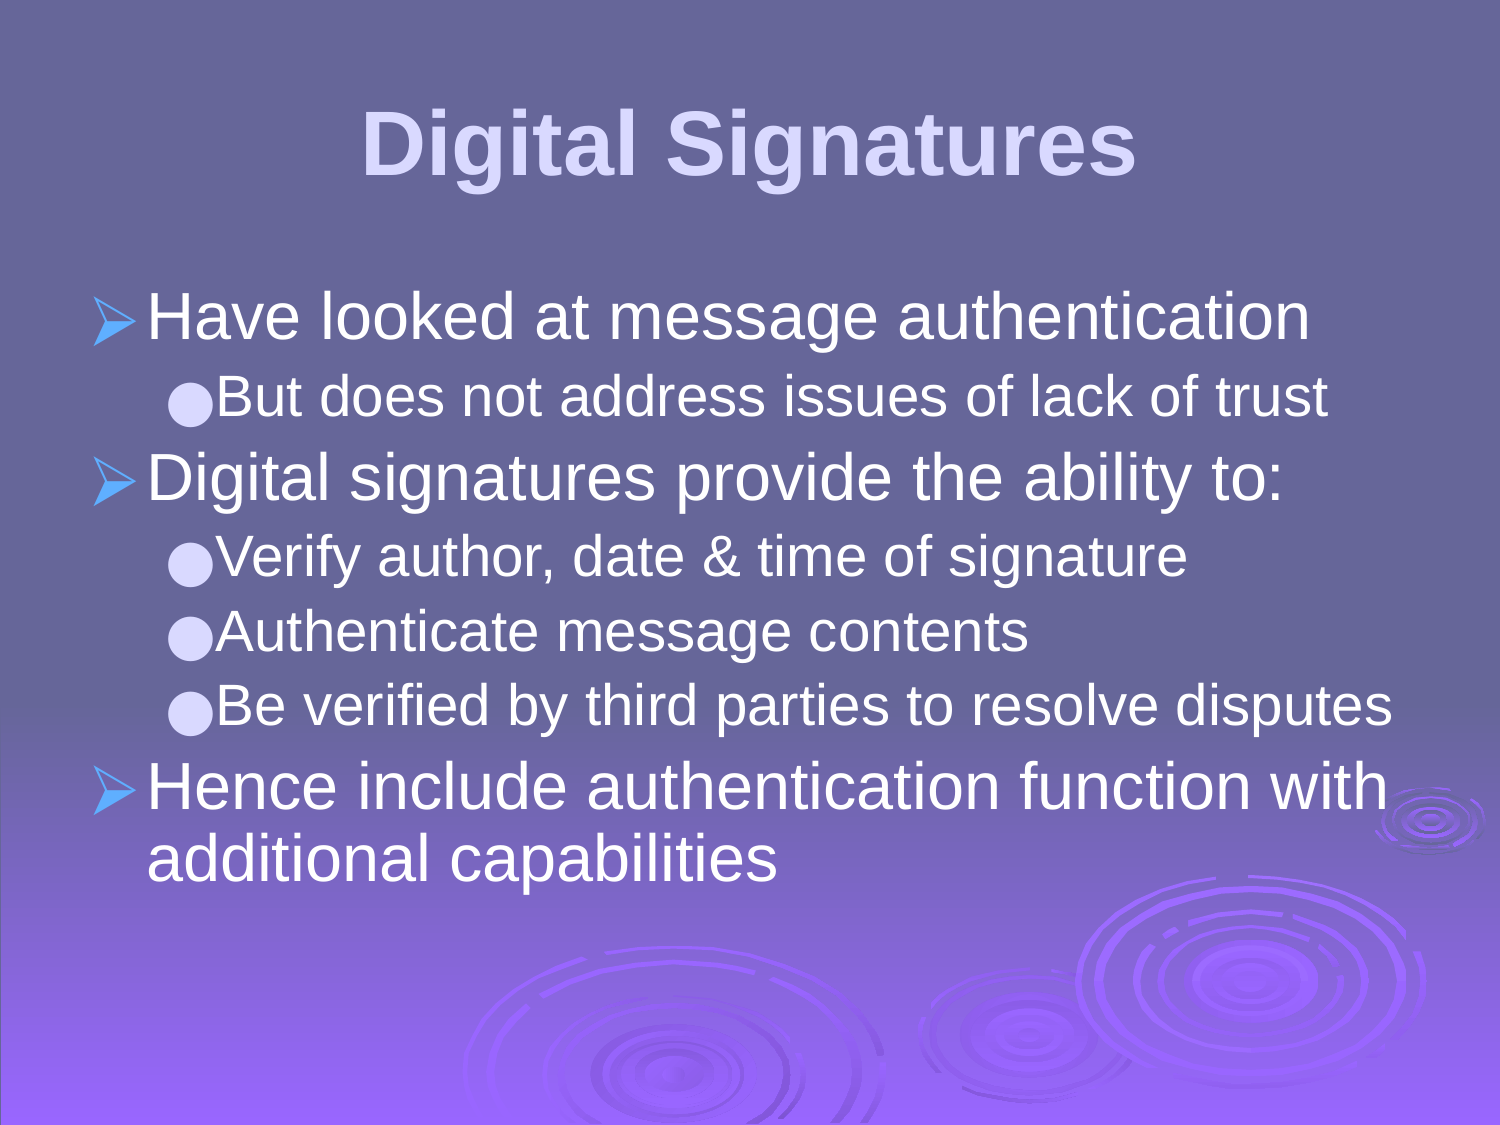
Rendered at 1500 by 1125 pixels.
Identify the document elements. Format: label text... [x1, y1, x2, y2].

title Digital Signatures [75, 45, 1425, 233]
list Have looked at message authentication But does not address issues of lack of trust Digital signatures provide the ability to: Verify author, date & time of signature Authenticate message contents Be verified by third parties to resolve disputes Hence include authentication function with additional capabilities [75, 275, 1425, 1006]
